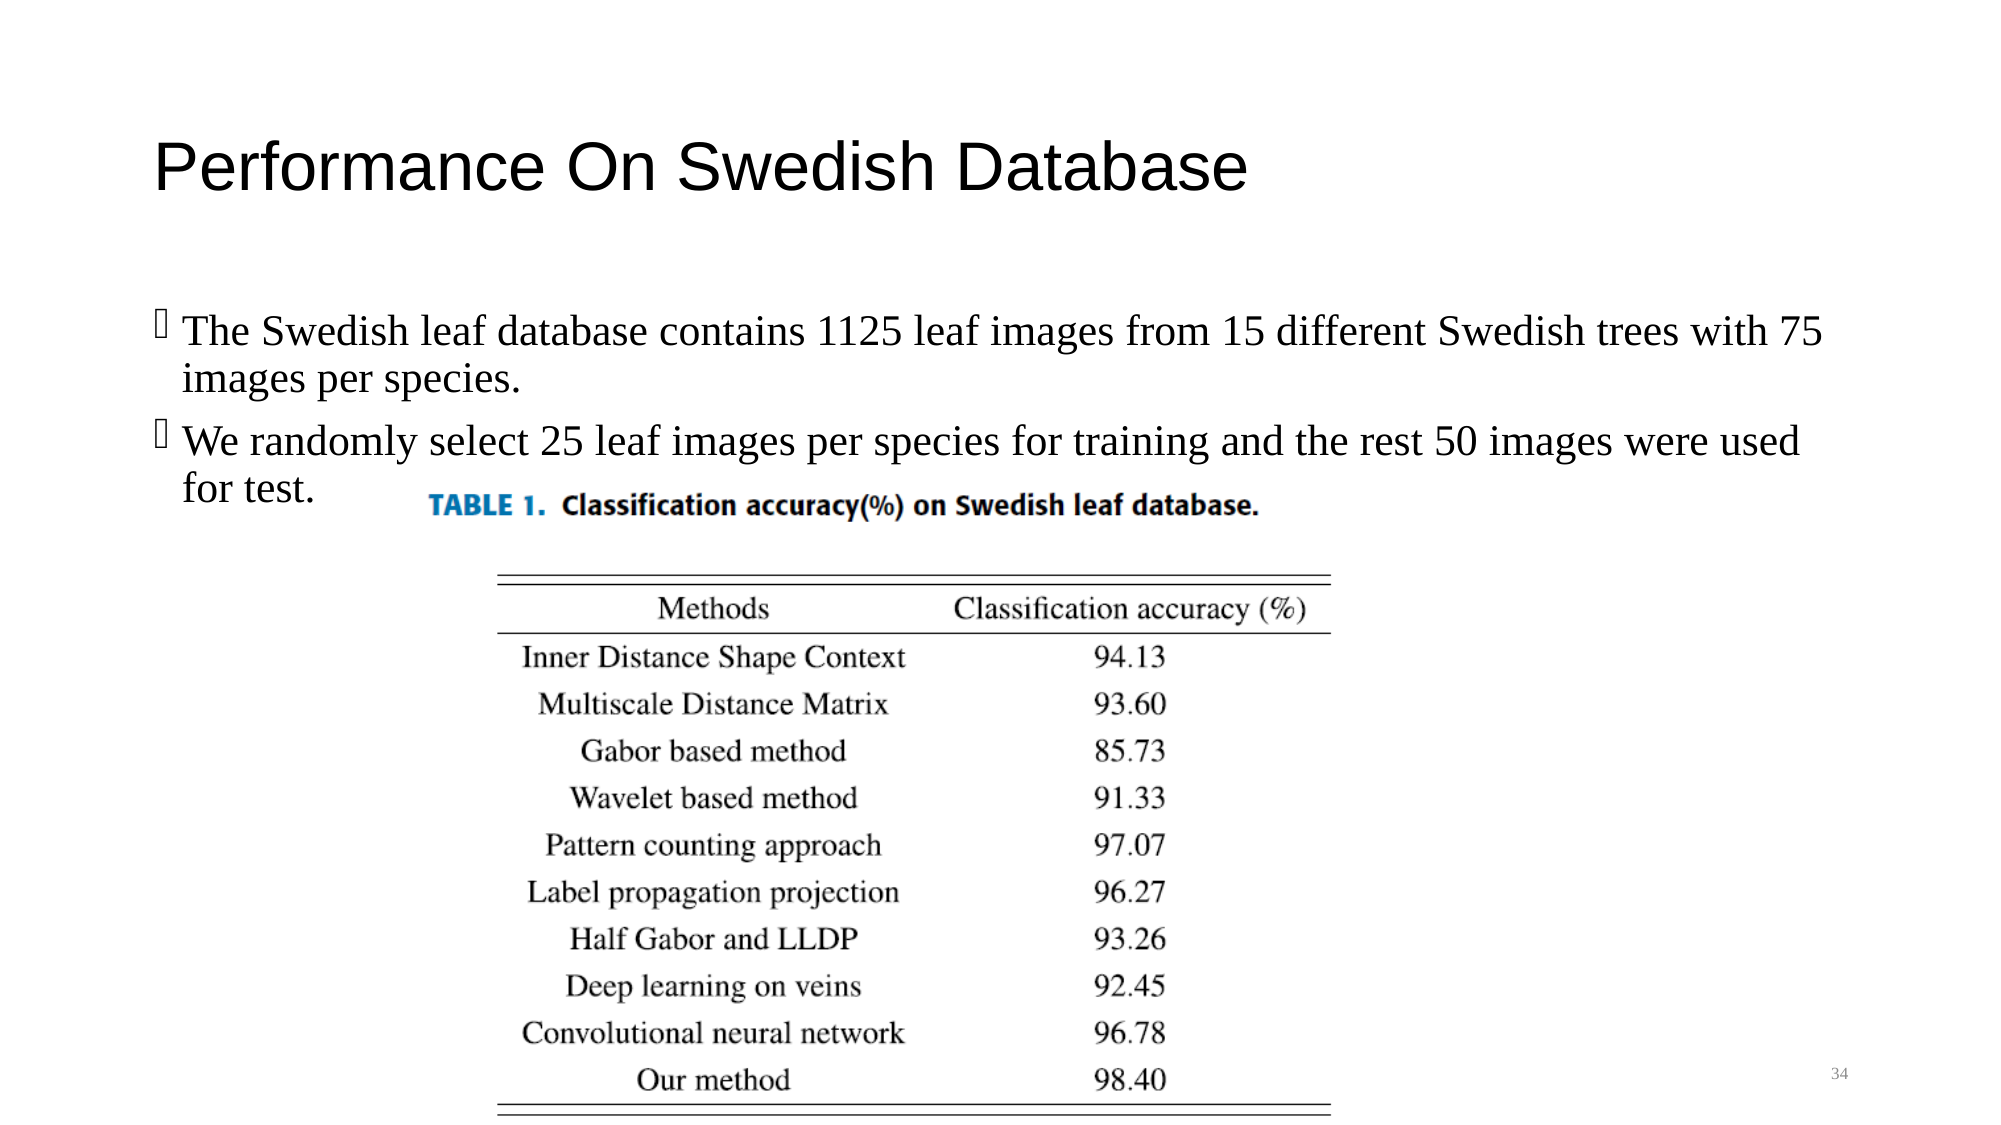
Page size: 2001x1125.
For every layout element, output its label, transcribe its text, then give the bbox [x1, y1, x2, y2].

title Performance On Swedish Database [138, 60, 1864, 278]
list The Swedish leaf database contains 1125 leaf images from 15 different Swedish trees with 75 images per species. We randomly select 25 leaf images per species for training and the rest 50 images were used for test. [138, 299, 1864, 1014]
picture [421, 489, 1343, 1125]
slide_number 34 [1413, 1042, 1864, 1103]
